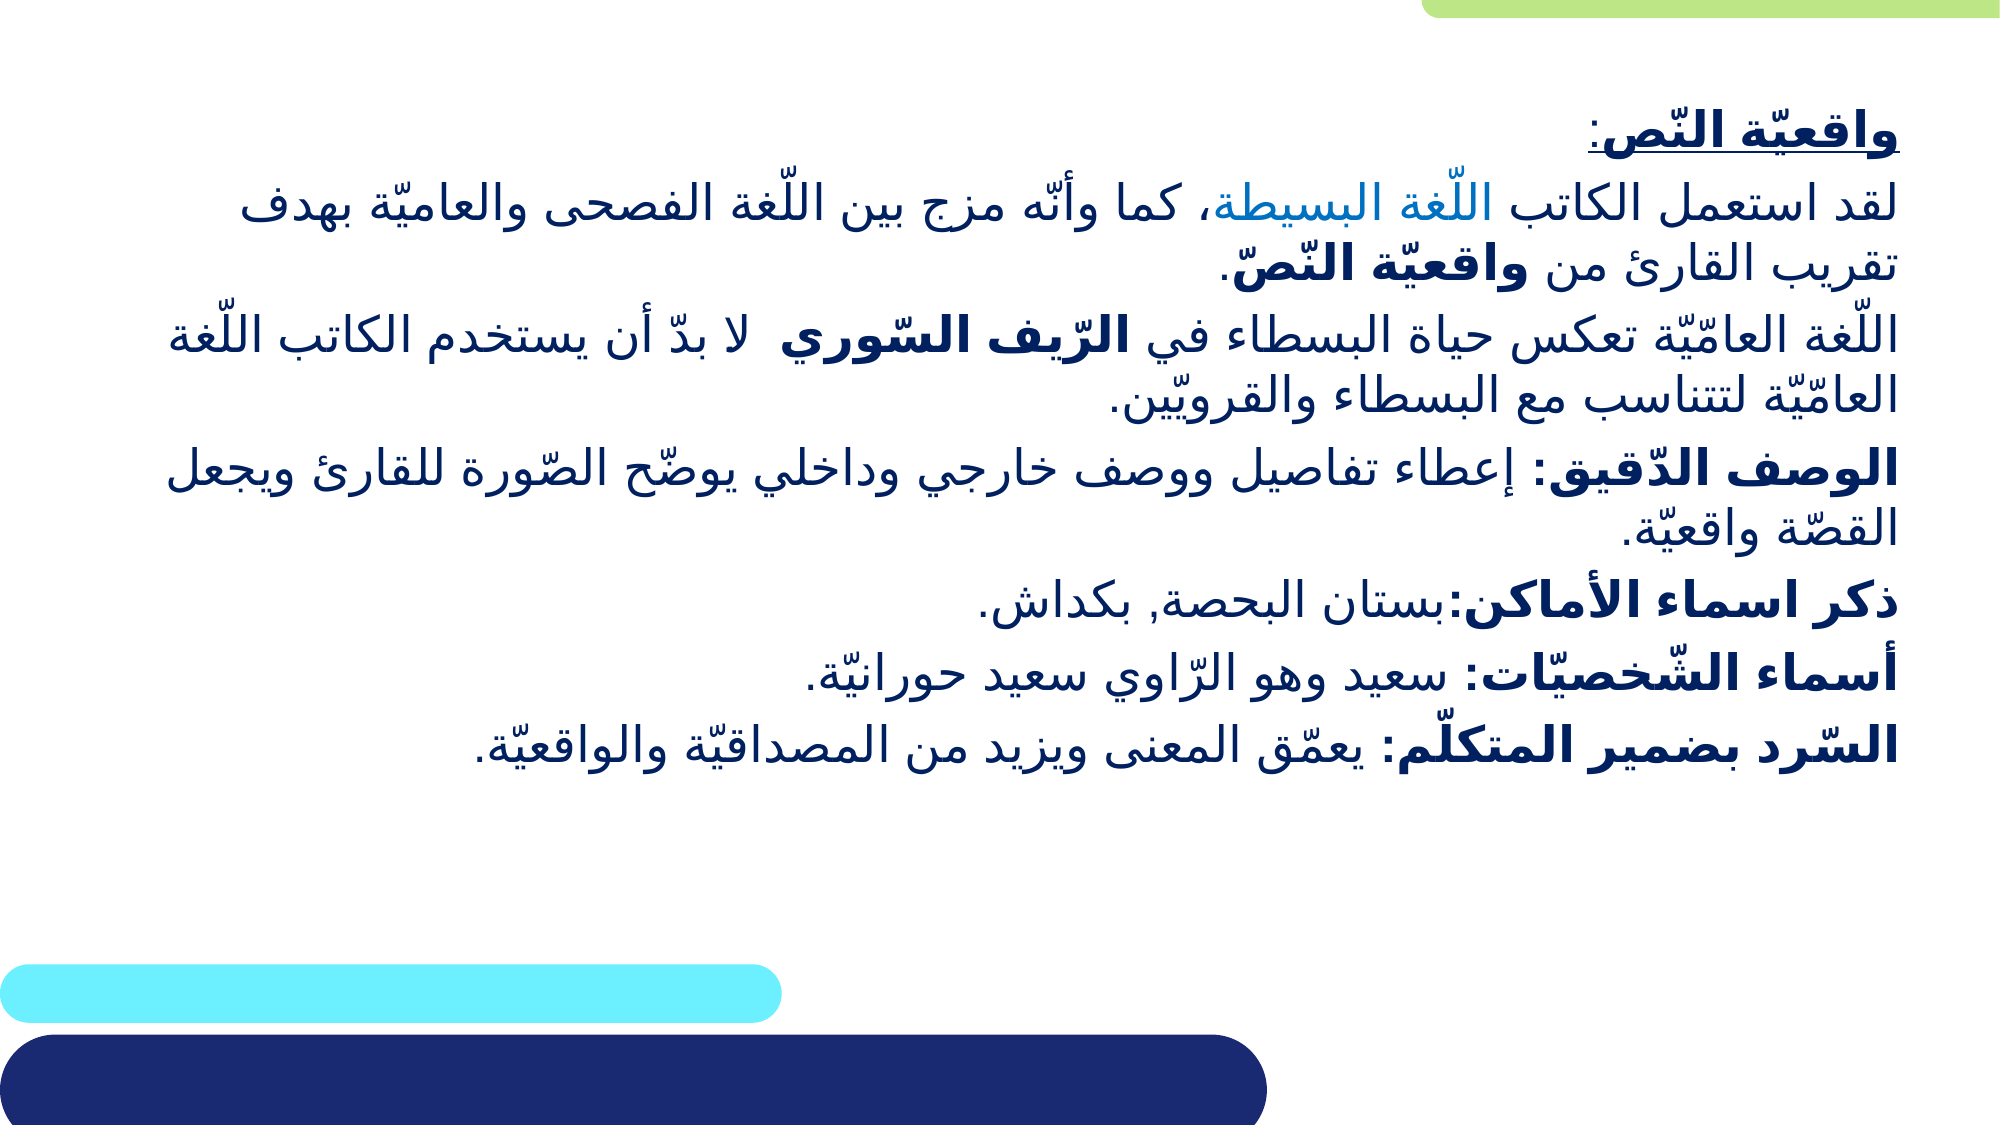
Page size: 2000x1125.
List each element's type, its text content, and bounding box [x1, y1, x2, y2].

list واقعيّة النّص: لقد استعمل الكاتب اللّغة البسيطة، كما وأنّه مزج بين اللّغة الفصحى والعاميّة بهدف تقريب القارئ من واقعيّة النّصّ. اللّغة العامّيّة تعكس حياة البسطاء في الرّيف السّوري .لا بدّ أن يستخدم الكاتب اللّغة العامّيّة لتتناسب مع البسطاء والقرويّين. الوصف الدّقيق: إعطاء تفاصيل ووصف خارجي وداخلي يوضّح الصّورة للقارئ ويجعل القصّة واقعيّة. ذكر اسماء الأماكن:بستان البحصة, بكداش. أسماء الشّخصيّات: سعيد وهو الرّاوي سعيد حورانيّة. السّرد بضمير المتكلّم: يعمّق المعنى ويزيد من المصداقيّة والواقعيّة. [84, 90, 1916, 817]
